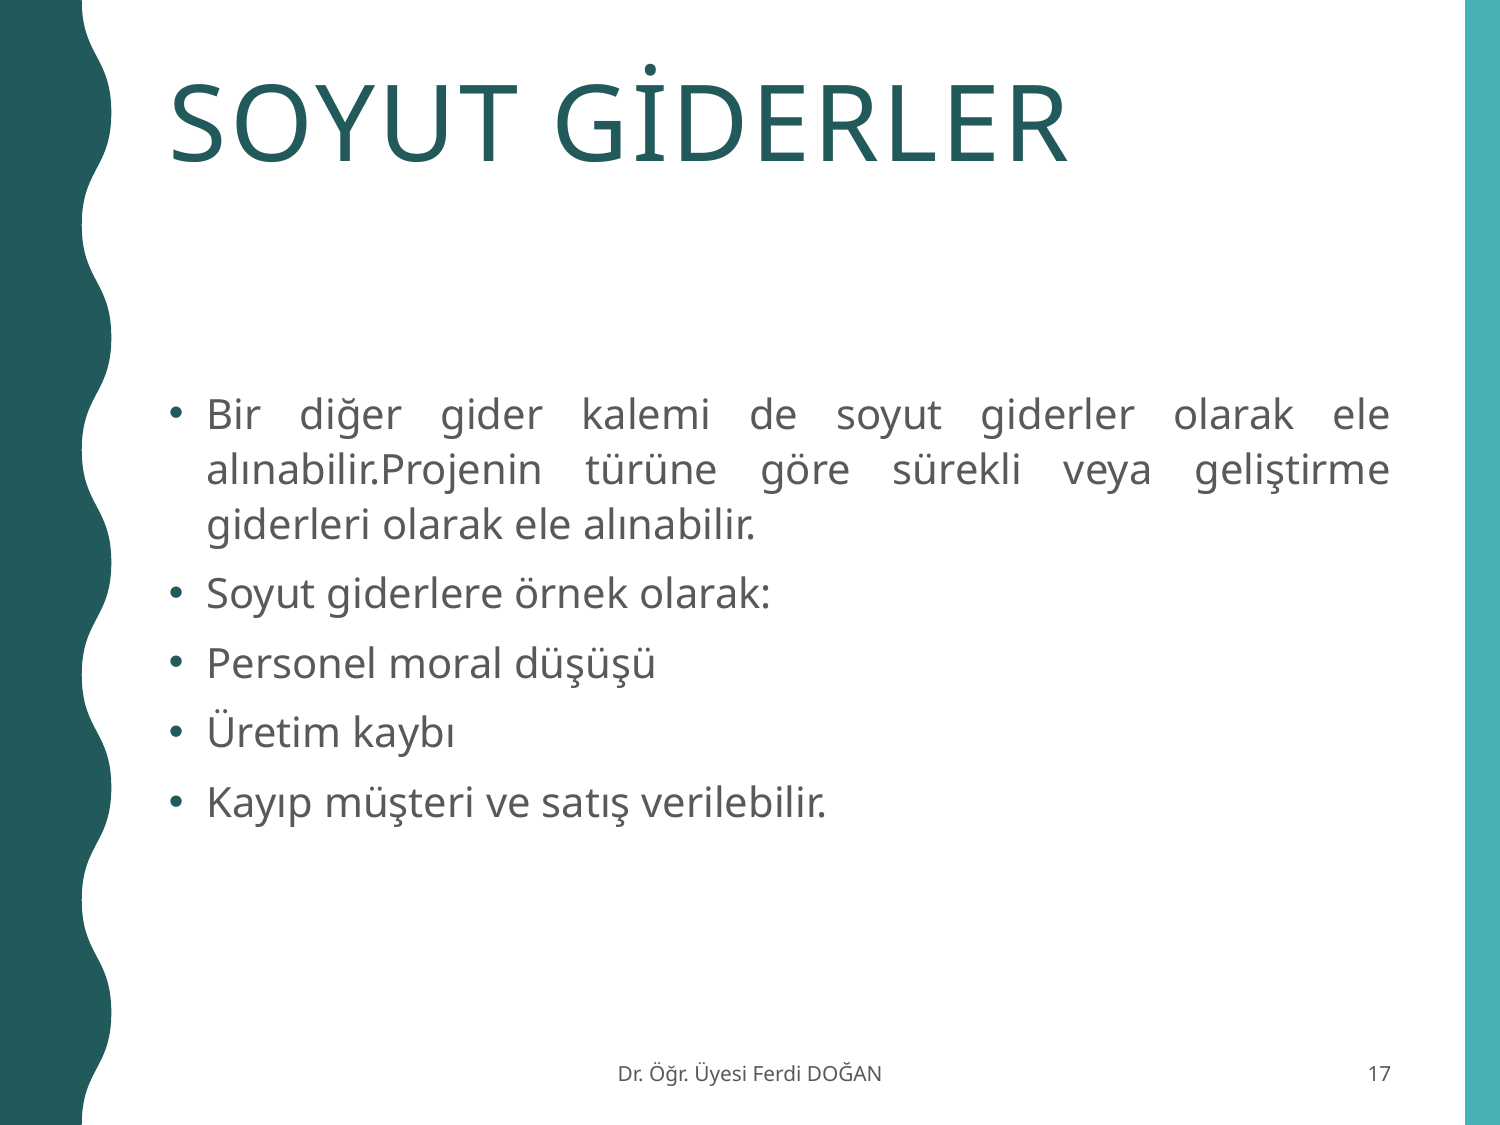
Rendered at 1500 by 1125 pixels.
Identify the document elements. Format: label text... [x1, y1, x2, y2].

footer Dr. Öğr. Üyesi Ferdi DOĞAN [496, 1045, 1004, 1103]
title Soyut giderler [154, 62, 1407, 308]
list Bir diğer gider kalemi de soyut giderler olarak ele alınabilir.Projenin türüne göre sürekli veya geliştirme giderleri olarak ele alınabilir. Soyut giderlere örnek olarak: Personel moral düşüşü Üretim kaybı Kayıp müşteri ve satış verilebilir. [154, 375, 1407, 965]
slide_number 17 [1059, 1045, 1407, 1103]
